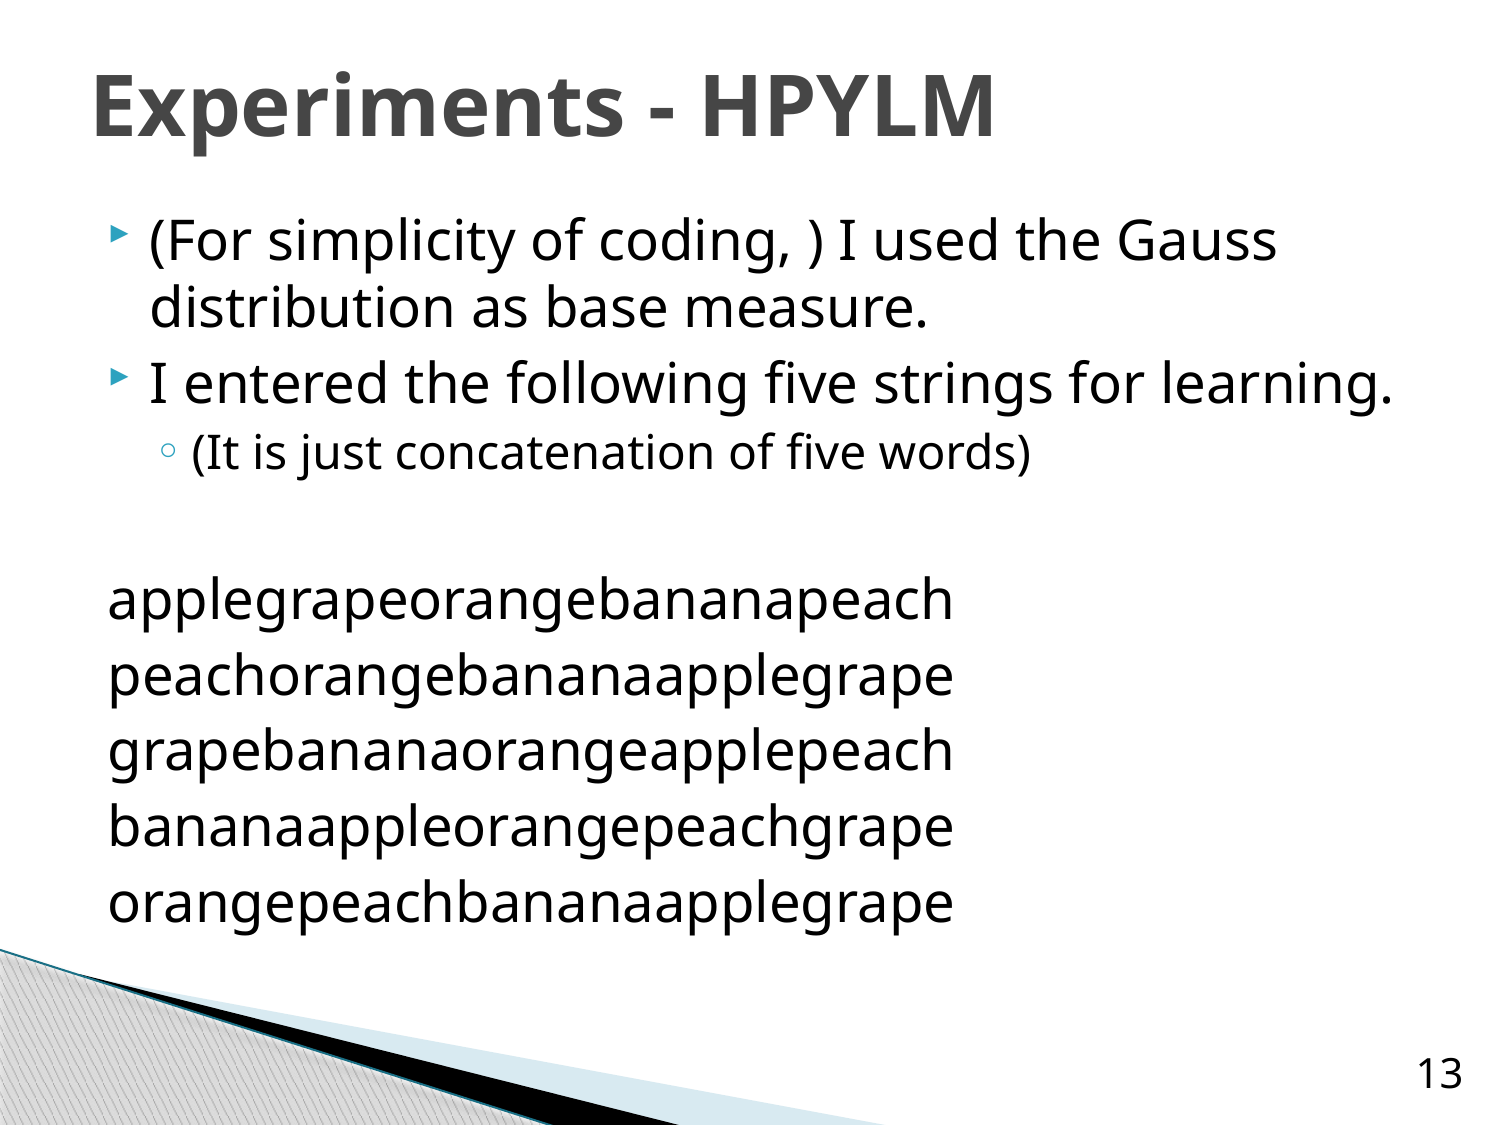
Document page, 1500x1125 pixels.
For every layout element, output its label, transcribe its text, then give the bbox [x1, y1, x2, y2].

list (For simplicity of coding, ) I used the Gauss distribution as base measure. I entered the following five strings for learning. (It is just concatenation of five words) applegrapeorangebananapeach peachorangebananaapplegrape grapebananaorangeapplepeach bananaappleorangepeachgrape orangepeachbananaapplegrape [75, 197, 1425, 1052]
title Experiments - HPYLM [75, 8, 1425, 197]
slide_number 13 [1364, 1051, 1479, 1112]
